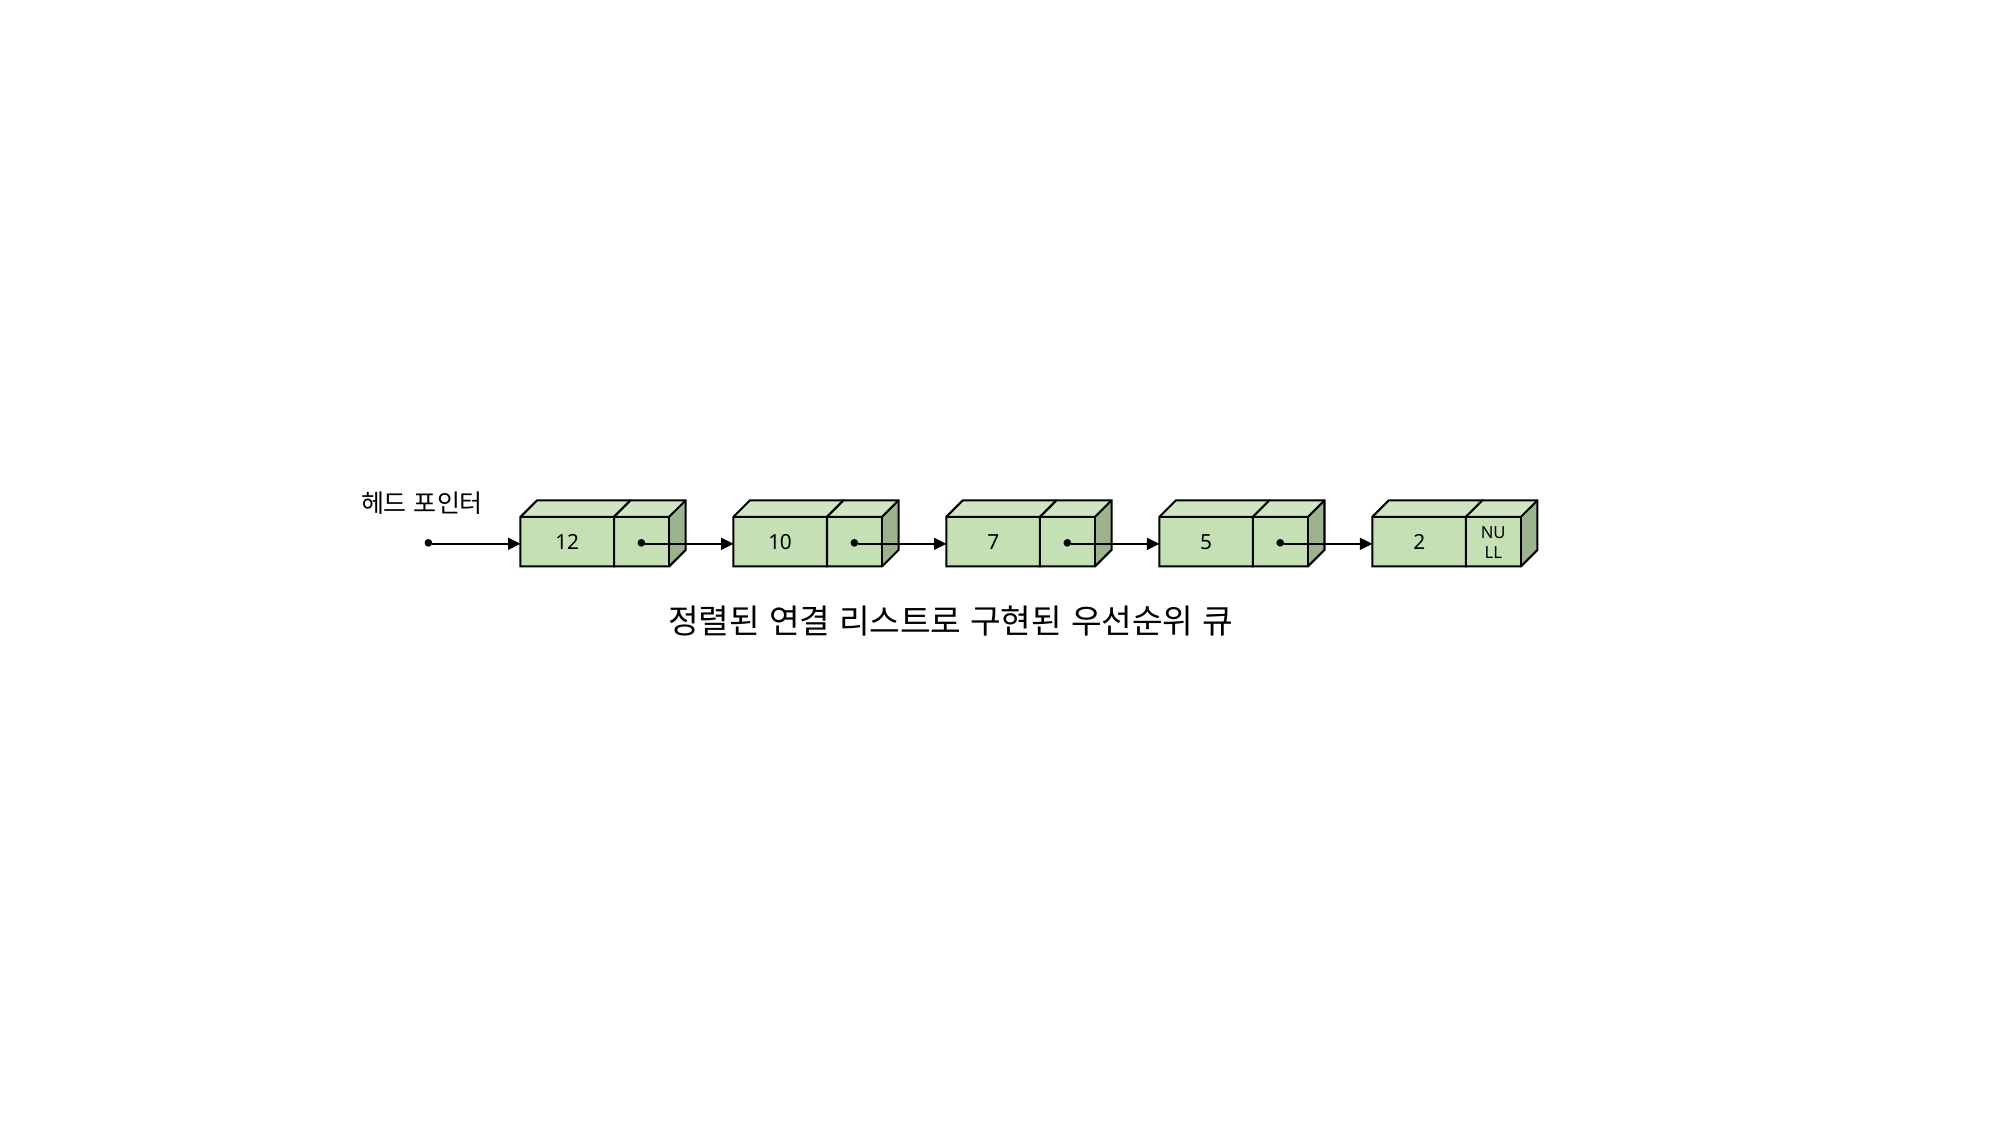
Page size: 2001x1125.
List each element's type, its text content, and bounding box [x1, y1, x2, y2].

text_box [1275, 538, 1286, 548]
text_box 헤드 포인터 [330, 479, 514, 525]
text_box [636, 538, 647, 548]
text_box [1038, 499, 1113, 568]
text_box [1062, 538, 1073, 548]
text_box 5 [1045, 502, 1107, 515]
text_box 5 [619, 502, 681, 515]
text_box 2 [1164, 502, 1265, 515]
text_box 12 [519, 499, 629, 568]
text_box 정렬된 연결 리스트로 구현된 우선순위 큐 [579, 593, 1323, 648]
text_box 6 [951, 502, 1052, 515]
text_box [613, 499, 687, 568]
text_box 7 [945, 499, 1055, 568]
text_box 4 [525, 502, 626, 515]
text_box [423, 538, 434, 548]
text_box [825, 499, 900, 568]
text_box 9 [738, 502, 839, 515]
text_box NULL [1464, 499, 1539, 568]
text_box [1377, 502, 1478, 515]
text_box 10 [732, 499, 842, 568]
text_box [849, 538, 860, 548]
text_box 2 [1258, 502, 1320, 515]
text_box 5 [1158, 499, 1268, 568]
text_box 2 [1371, 499, 1481, 568]
text_box 10 [832, 502, 894, 515]
text_box [1251, 499, 1326, 568]
text_box 1 [1471, 502, 1533, 515]
